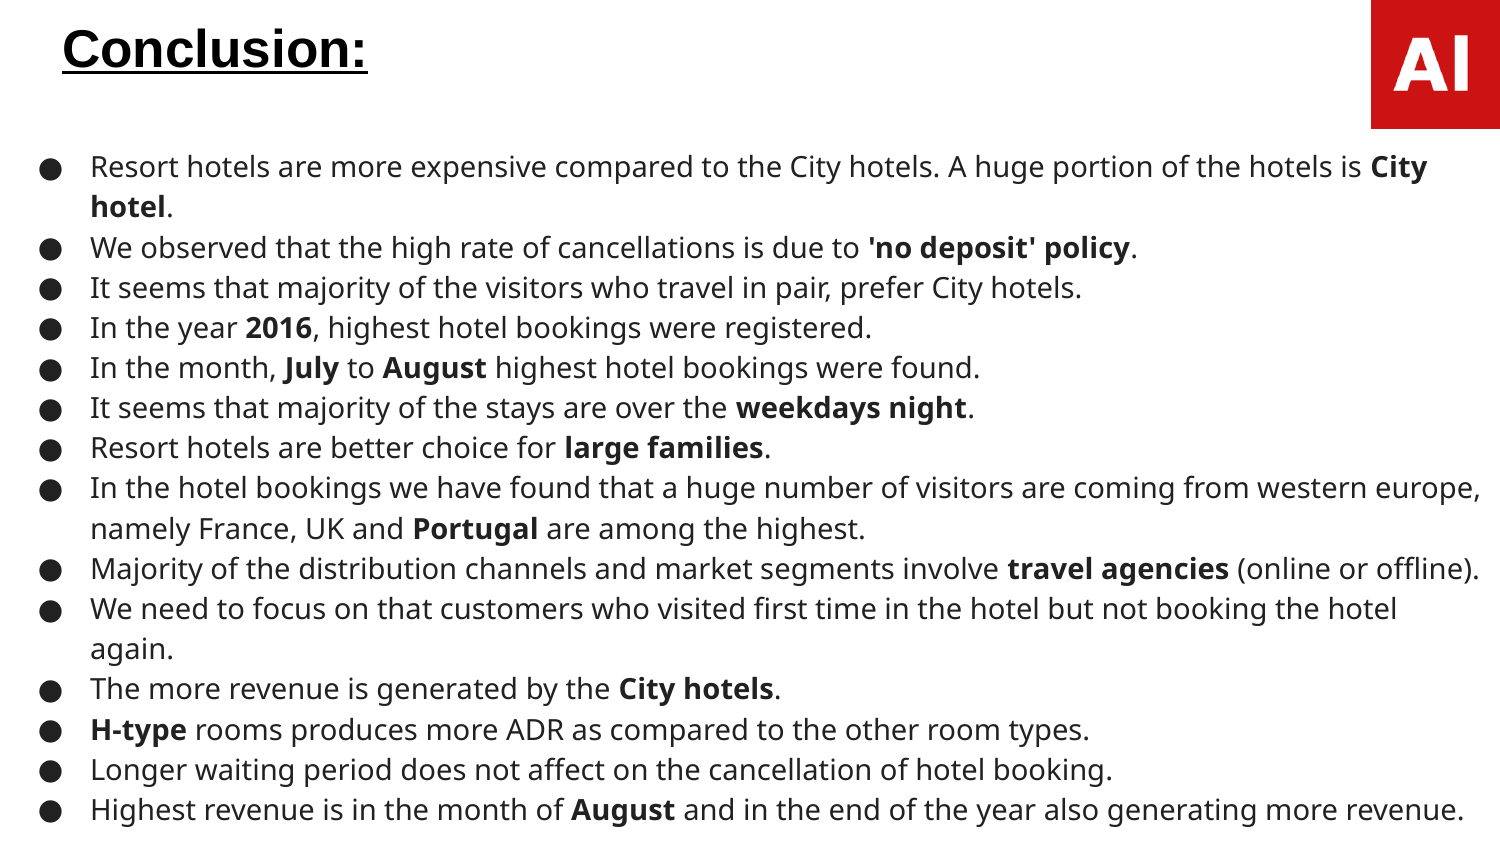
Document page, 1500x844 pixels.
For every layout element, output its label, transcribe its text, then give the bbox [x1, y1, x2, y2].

picture [1371, 0, 1500, 129]
title Conclusion: [0, 0, 1369, 94]
list Resort hotels are more expensive compared to the City hotels. A huge portion of the hotels is City hotel. We observed that the high rate of cancellations is due to 'no deposit' policy. It seems that majority of the visitors who travel in pair, prefer City hotels. In the year 2016, highest hotel bookings were registered. In the month, July to August highest hotel bookings were found. It seems that majority of the stays are over the weekdays night. Resort hotels are better choice for large families. In the hotel bookings we have found that a huge number of visitors are coming from western europe, namely France, UK and Portugal are among the highest. Majority of the distribution channels and market segments involve travel agencies (online or offline). We need to focus on that customers who visited first time in the hotel but not booking the hotel again. The more revenue is generated by the City hotels. H-type rooms produces more ADR as compared to the other room types. Longer waiting period does not affect on the cancellation of hotel booking. Highest revenue is in the month of August and in the end of the year also generating more revenue. [0, 128, 1500, 844]
